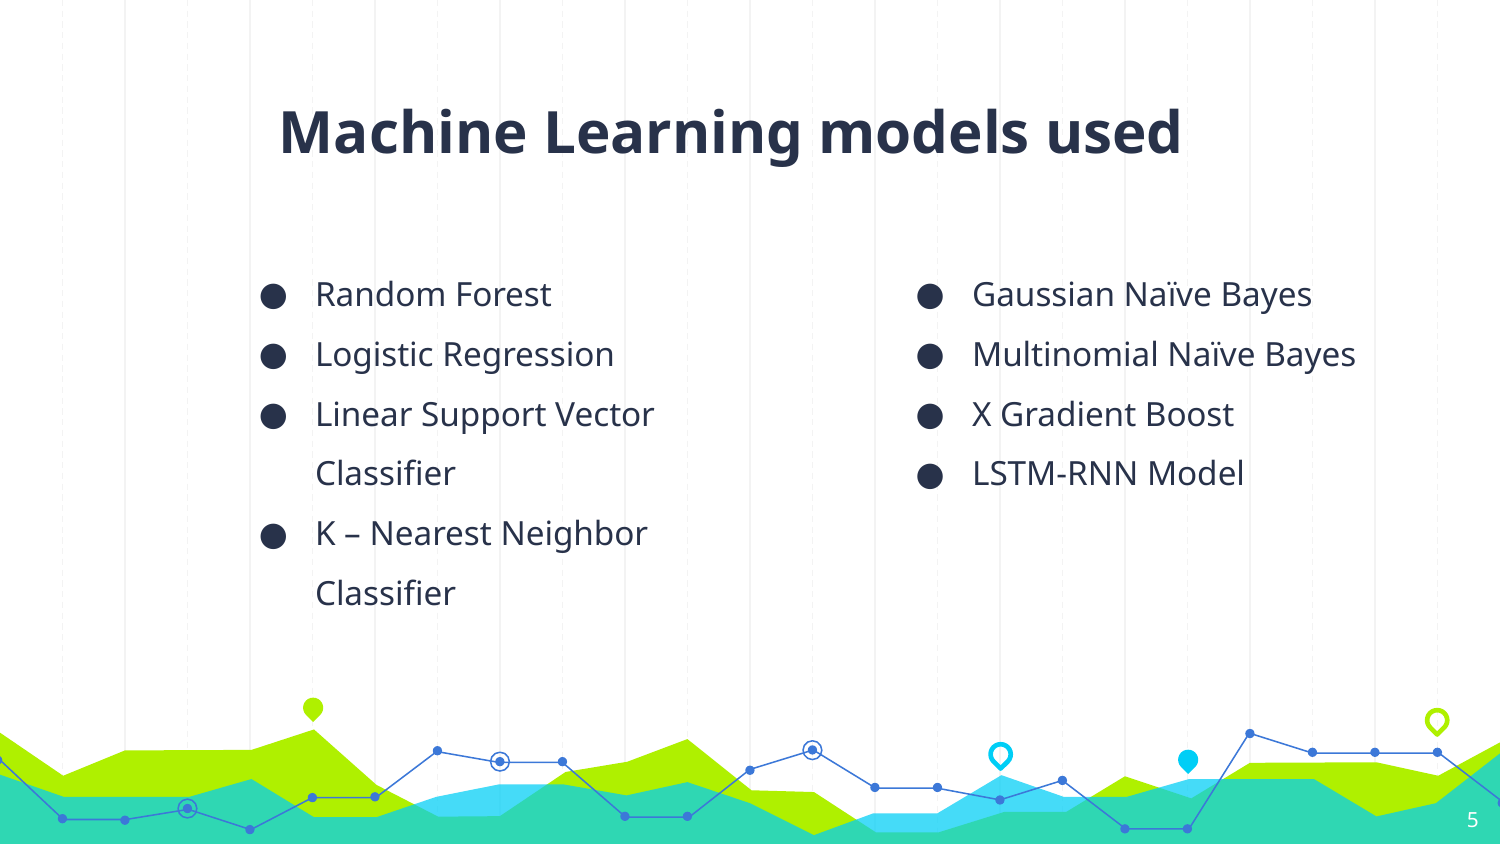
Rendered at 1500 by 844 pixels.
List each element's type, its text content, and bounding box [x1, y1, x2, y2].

text_box Gaussian Naïve Bayes Multinomial Naïve Bayes X Gradient Boost LSTM-RNN Model [656, 237, 1373, 507]
text_box Machine Learning models used [157, 88, 1289, 173]
list Random Forest Logistic Regression Linear Support Vector Classifier K – Nearest Neighbor Classifier [0, 237, 772, 524]
slide_number 5 [1403, 791, 1494, 844]
